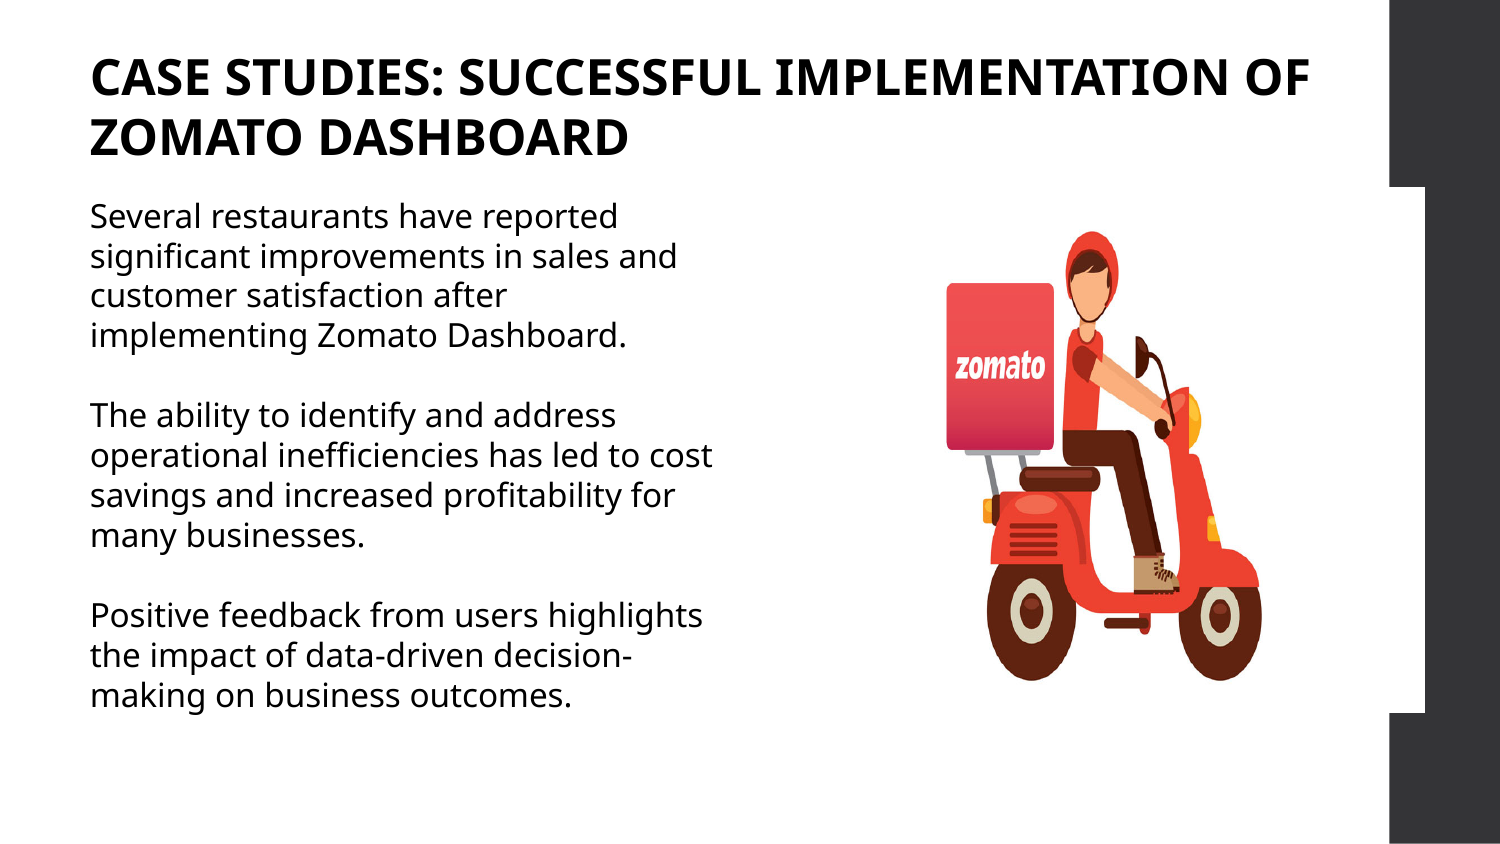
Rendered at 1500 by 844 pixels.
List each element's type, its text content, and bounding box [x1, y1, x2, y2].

picture [749, 187, 1426, 713]
text_box Several restaurants have reported significant improvements in sales and customer satisfaction after implementing Zomato Dashboard. The ability to identify and address operational inefficiencies has led to cost savings and increased profitability for many businesses. Positive feedback from users highlights the impact of data-driven decision-making on business outcomes. [74, 187, 743, 713]
text_box CASE STUDIES: SUCCESSFUL IMPLEMENTATION OF ZOMATO DASHBOARD [74, 37, 1425, 173]
